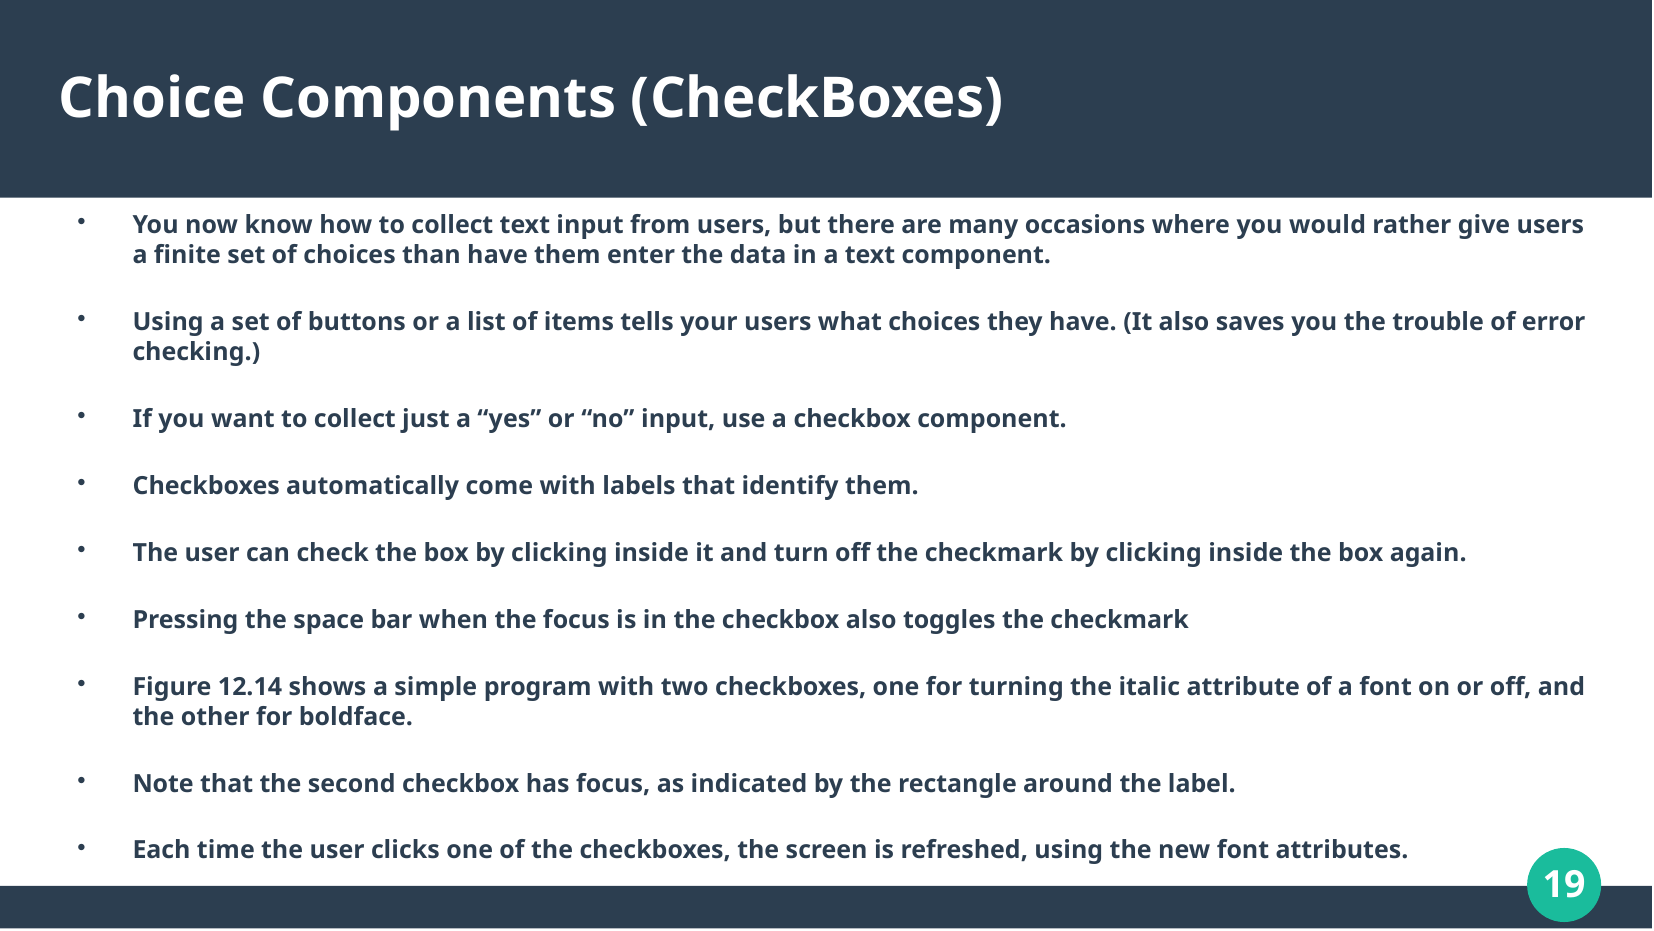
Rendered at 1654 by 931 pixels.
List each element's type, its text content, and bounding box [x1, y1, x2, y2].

title Choice Components (CheckBoxes) [59, 37, 1593, 154]
list You now know how to collect text input from users, but there are many occasions where you would rather give users a finite set of choices than have them enter the data in a text component. Using a set of buttons or a list of items tells your users what choices they have. (It also saves you the trouble of error checking.) If you want to collect just a “yes” or “no” input, use a checkbox component. Checkboxes automatically come with labels that identify them. The user can check the box by clicking inside it and turn off the checkmark by clicking inside the box again. Pressing the space bar when the focus is in the checkbox also toggles the checkmark Figure 12.14 shows a simple program with two checkboxes, one for turning the italic attribute of a font on or off, and the other for boldface. Note that the second checkbox has focus, as indicated by the rectangle around the label. Each time the user clicks one of the checkboxes, the screen is refreshed, using the new font attributes. [59, 208, 1593, 868]
